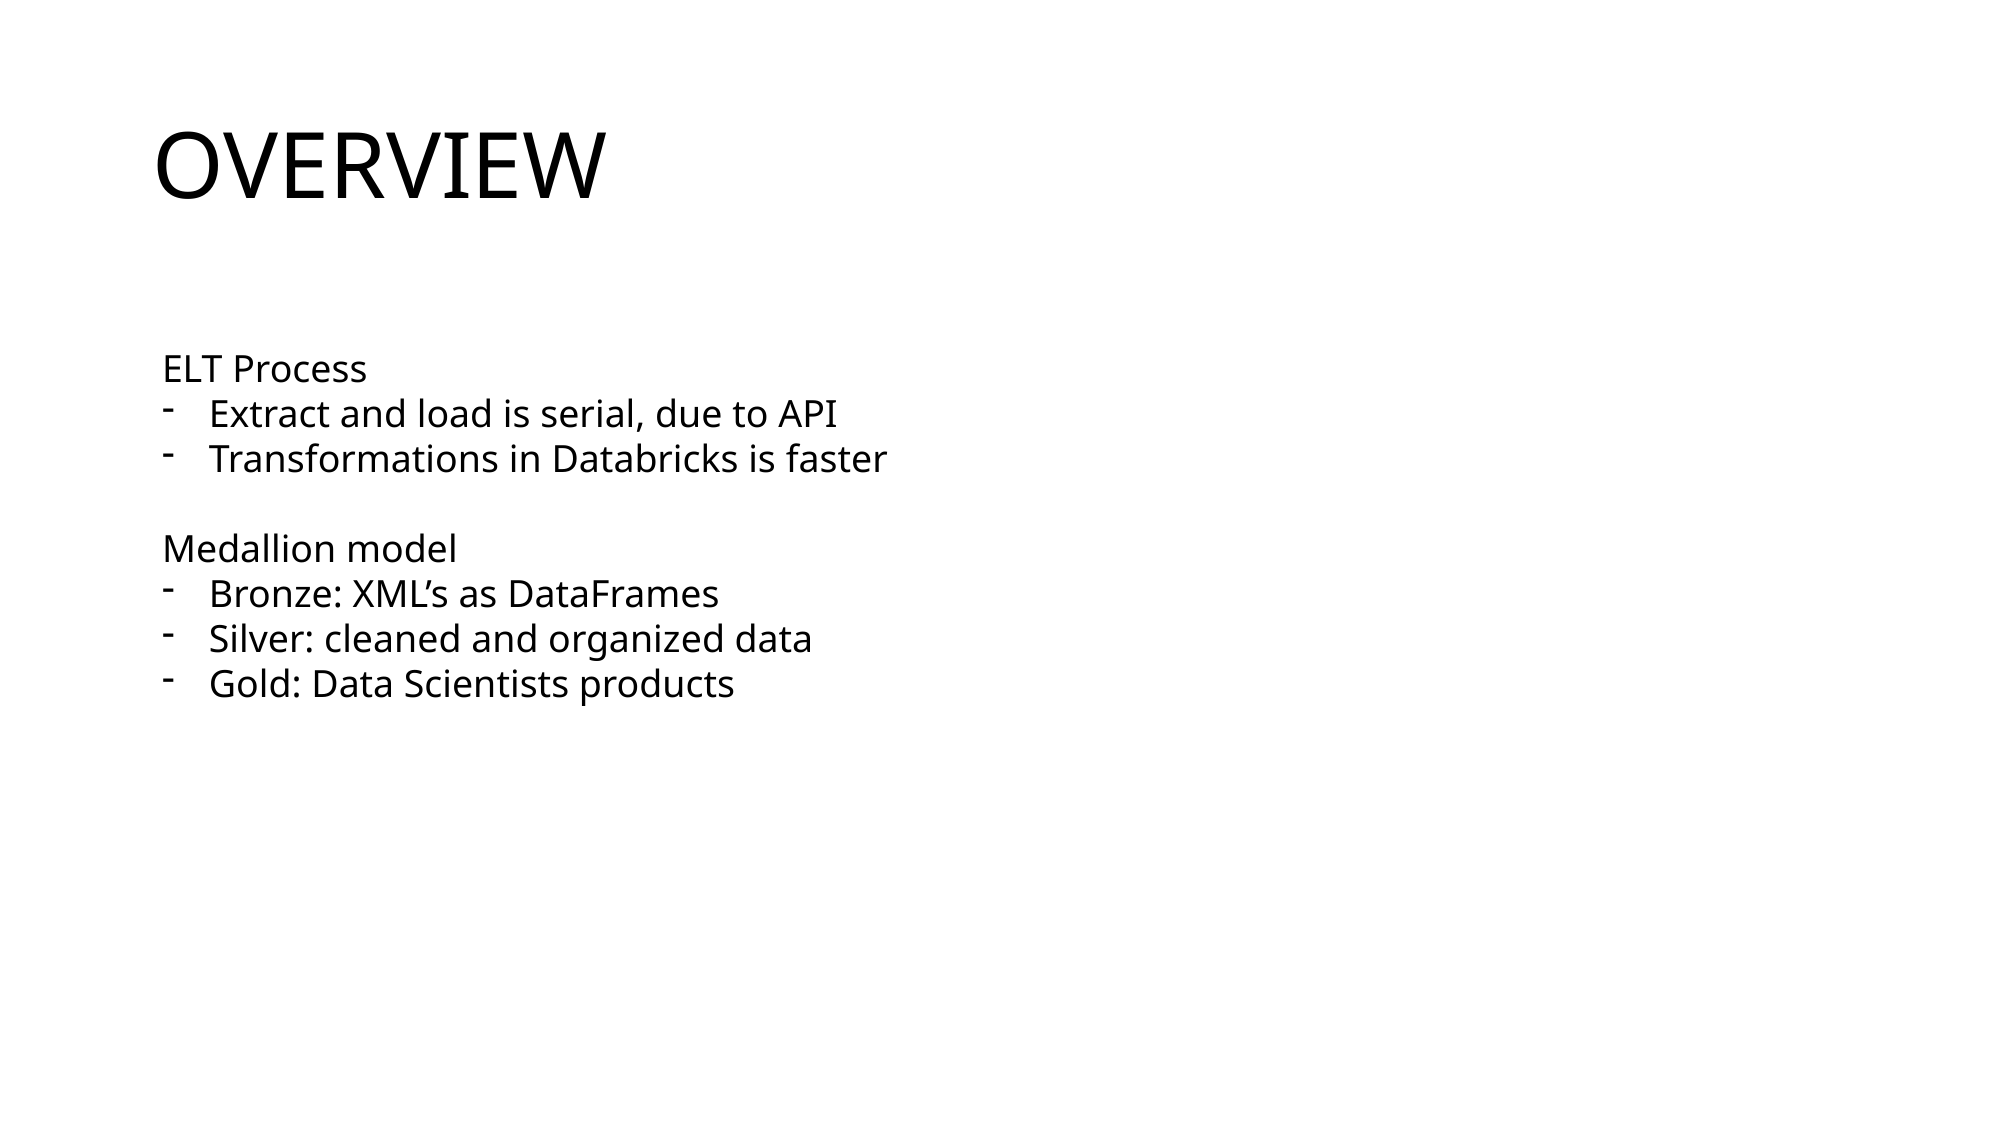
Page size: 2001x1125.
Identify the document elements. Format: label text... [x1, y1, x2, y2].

text_box ELT Process Extract and load is serial, due to API Transformations in Databricks is faster Medallion model Bronze: XML’s as DataFrames Silver: cleaned and organized data Gold: Data Scientists products [147, 337, 1362, 713]
title Overview [137, 59, 1863, 278]
